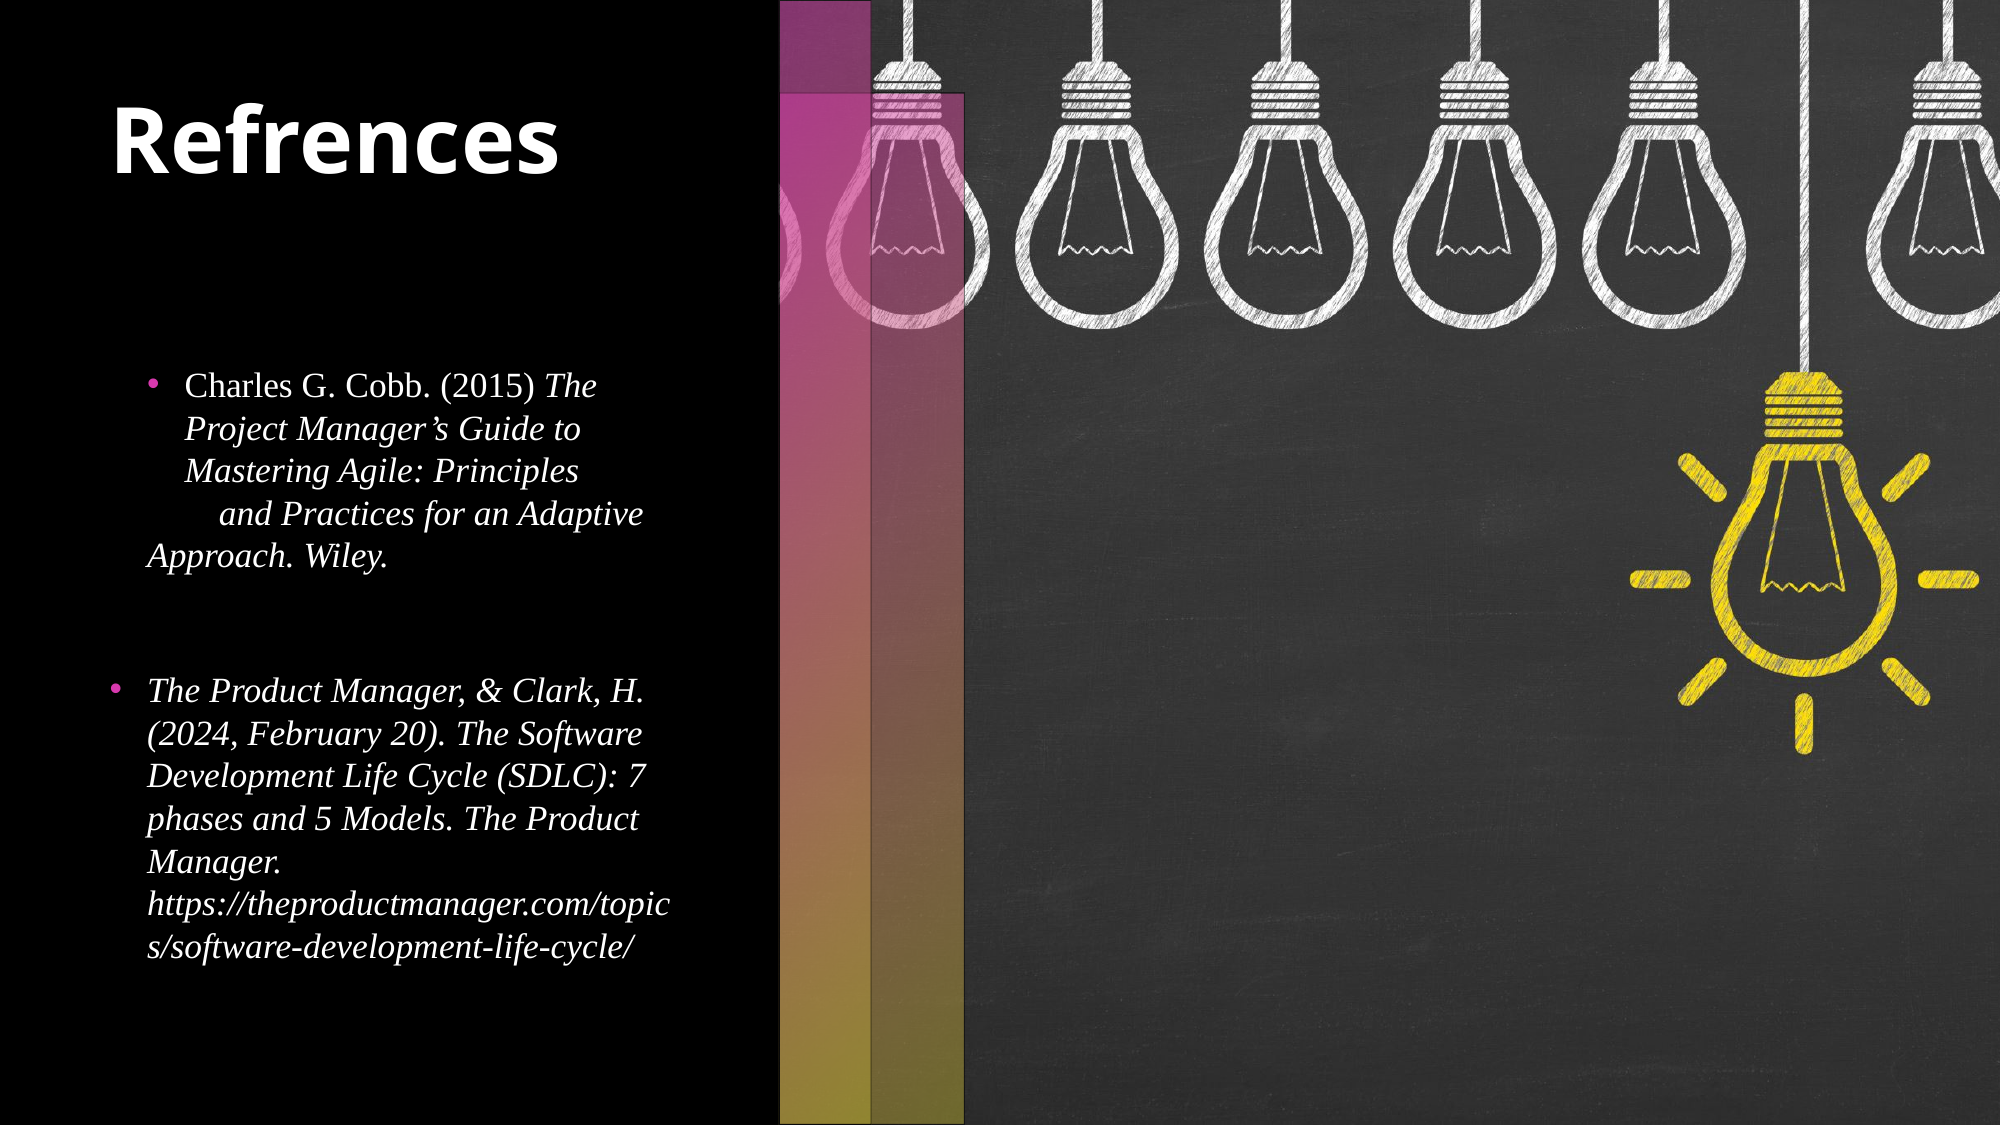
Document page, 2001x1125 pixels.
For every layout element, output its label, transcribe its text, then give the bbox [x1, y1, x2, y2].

text_box [0, 0, 778, 1125]
picture [778, 0, 2000, 1125]
list Charles G. Cobb. (2015) The Project Manager’s Guide to Mastering Agile: Principles and Practices for an Adaptive Approach. Wiley. The Product Manager, & Clark, H. (2024, February 20). The Software Development Life Cycle (SDLC): 7 phases and 5 Models. The Product Manager. https://theproductmanager.com/topics/software-development-life-cycle/ [94, 354, 686, 999]
title Refrences [94, 74, 686, 329]
